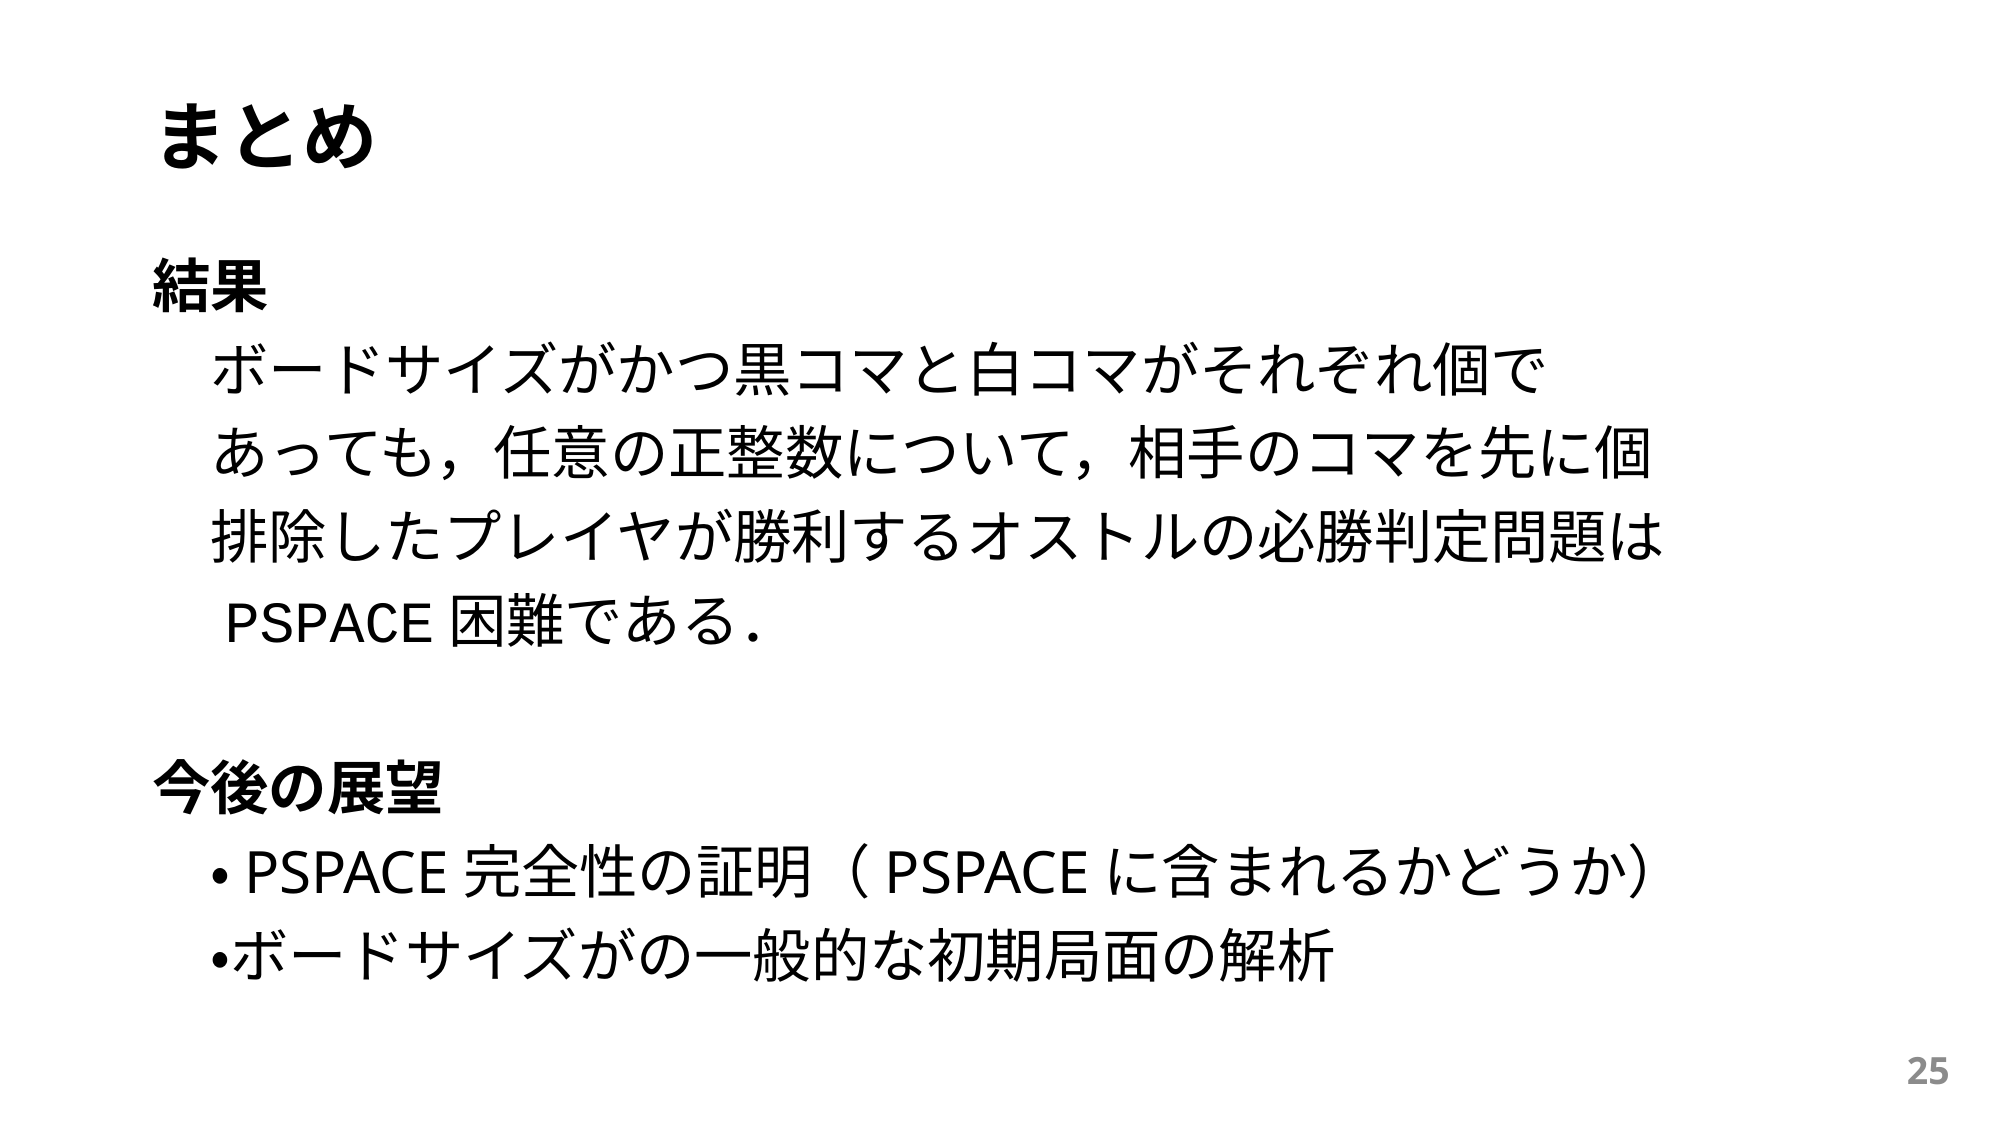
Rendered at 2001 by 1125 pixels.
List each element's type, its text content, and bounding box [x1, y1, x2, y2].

slide_number 25 [1878, 1042, 1965, 1103]
title まとめ [137, 59, 1863, 221]
